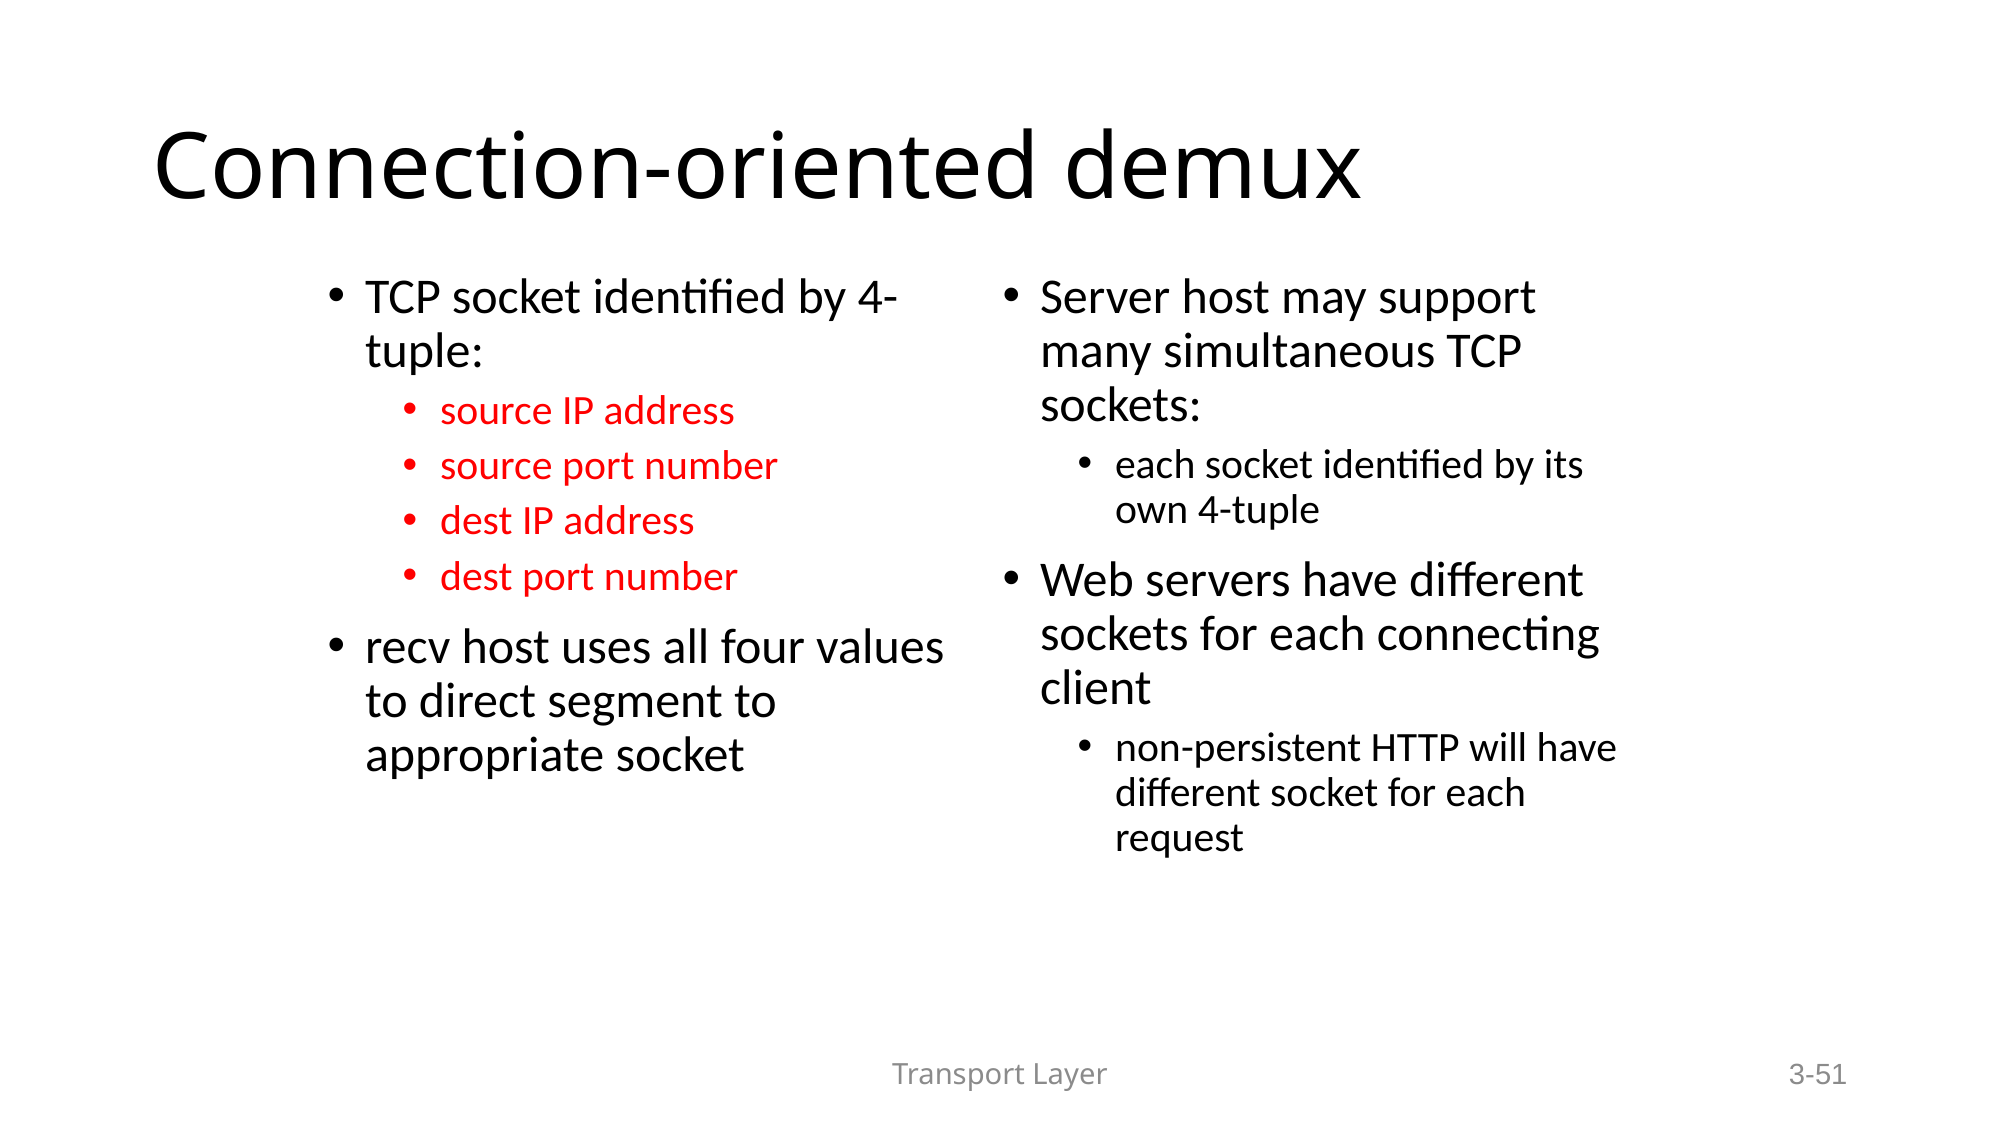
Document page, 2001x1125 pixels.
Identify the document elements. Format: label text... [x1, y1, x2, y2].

title Connection-oriented demux [137, 59, 1863, 278]
list TCP socket identified by 4-tuple: source IP address source port number dest IP address dest port number recv host uses all four values to direct segment to appropriate socket [312, 262, 963, 1025]
footer Transport Layer [662, 1042, 1338, 1103]
list Server host may support many simultaneous TCP sockets: each socket identified by its own 4-tuple Web servers have different sockets for each connecting client non-persistent HTTP will have different socket for each request [987, 262, 1663, 1025]
slide_number 3-51 [1412, 1042, 1863, 1103]
